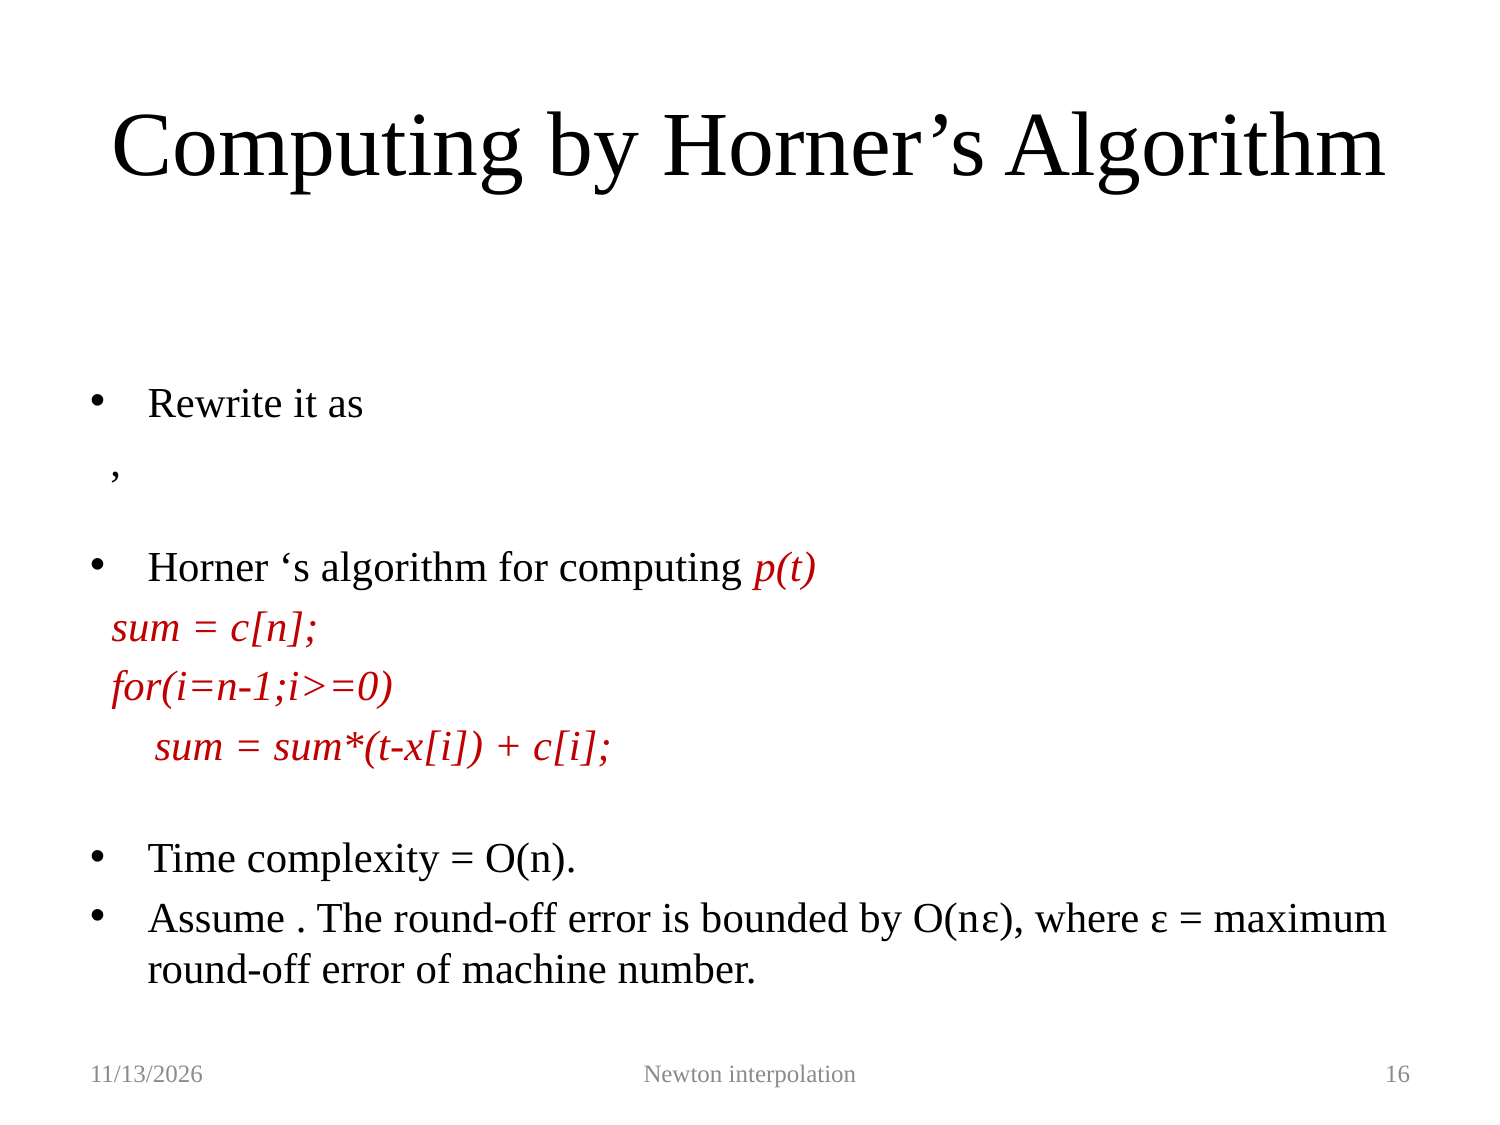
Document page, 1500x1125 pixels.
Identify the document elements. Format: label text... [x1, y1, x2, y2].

title Computing by Horner’s Algorithm [75, 45, 1425, 233]
footer Newton interpolation [512, 1042, 988, 1103]
slide_number 16 [1074, 1042, 1425, 1103]
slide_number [75, 1042, 425, 1103]
